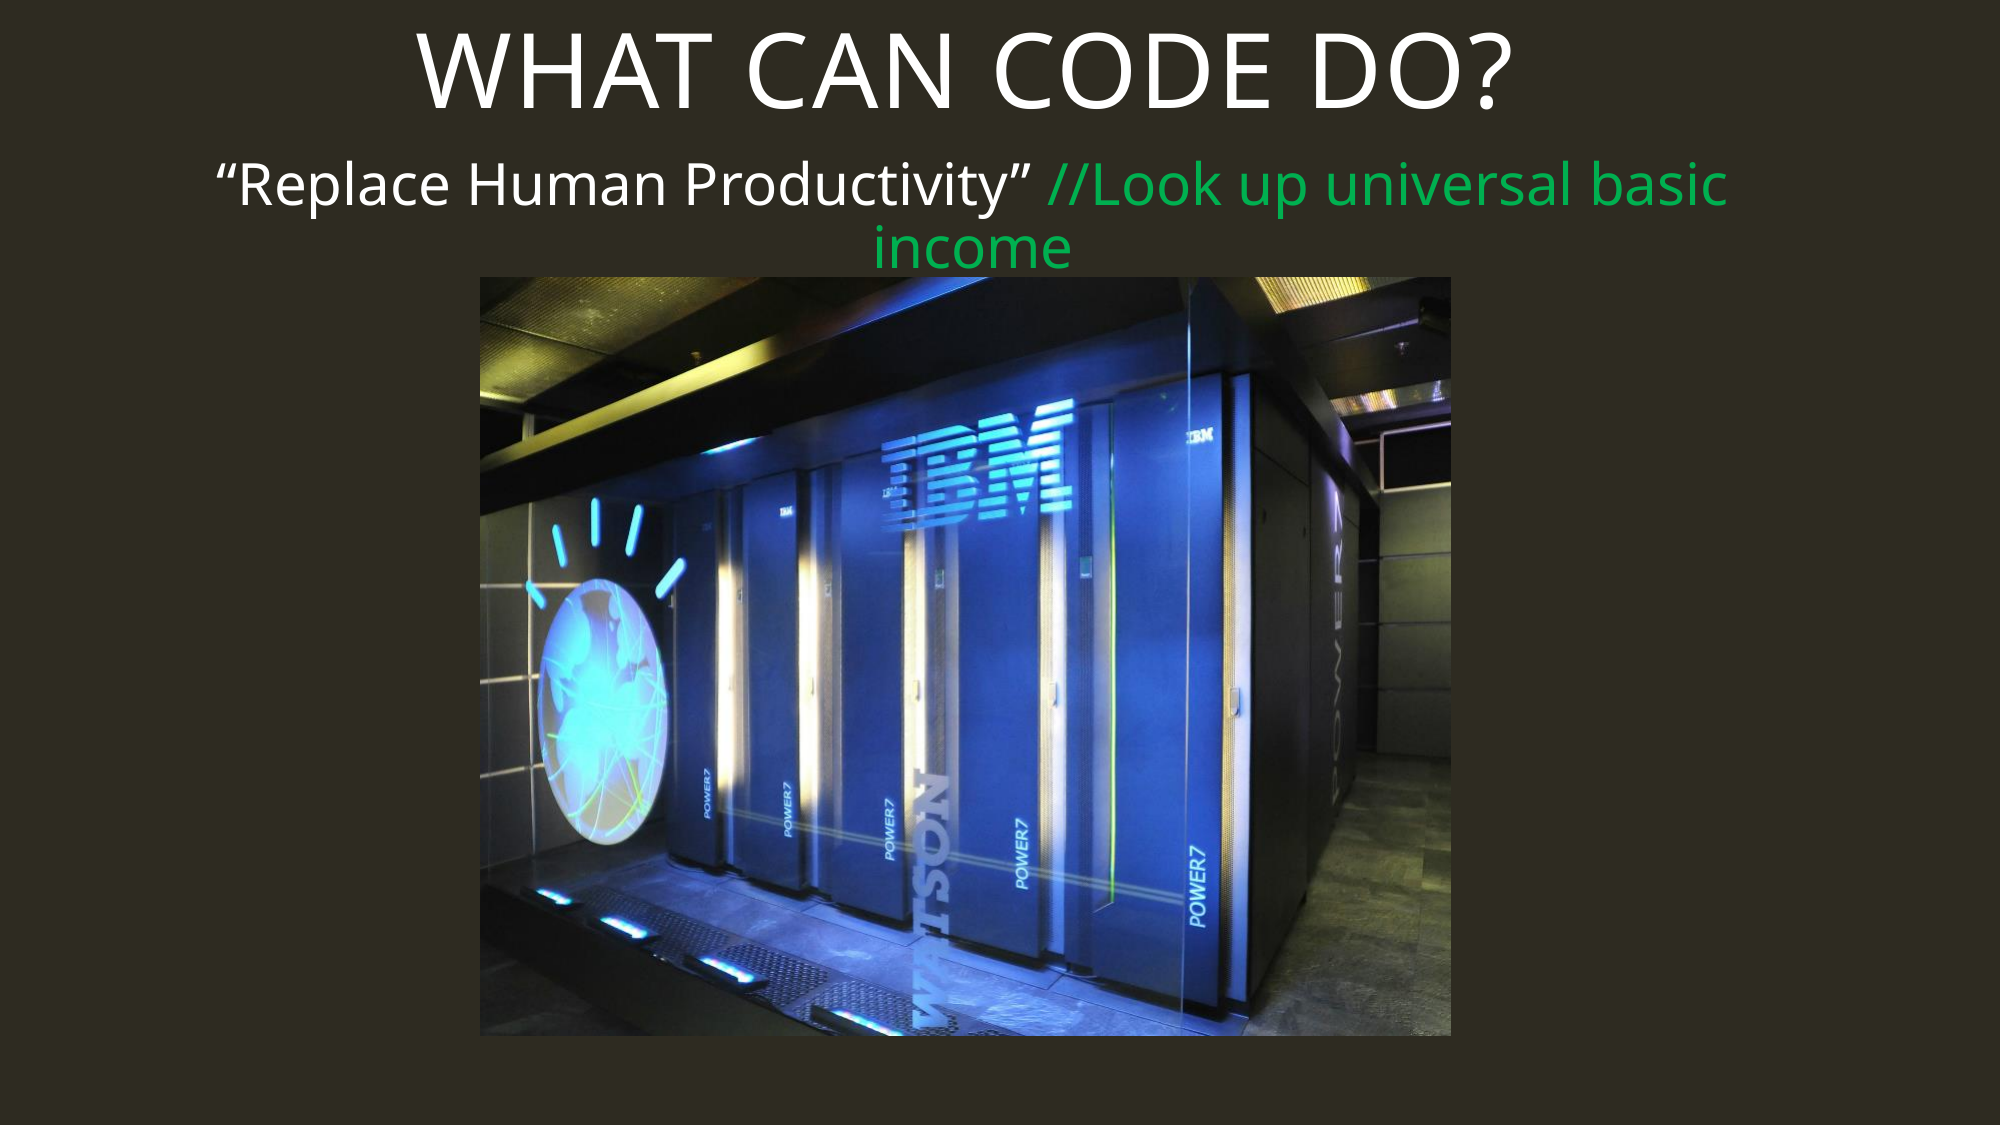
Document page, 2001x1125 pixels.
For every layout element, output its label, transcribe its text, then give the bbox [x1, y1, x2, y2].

text_box “Replace Human Productivity” //Look up universal basic income [187, 147, 1744, 1053]
picture [480, 277, 1451, 1036]
title WHAT CAN CODE DO? [168, 0, 1763, 202]
